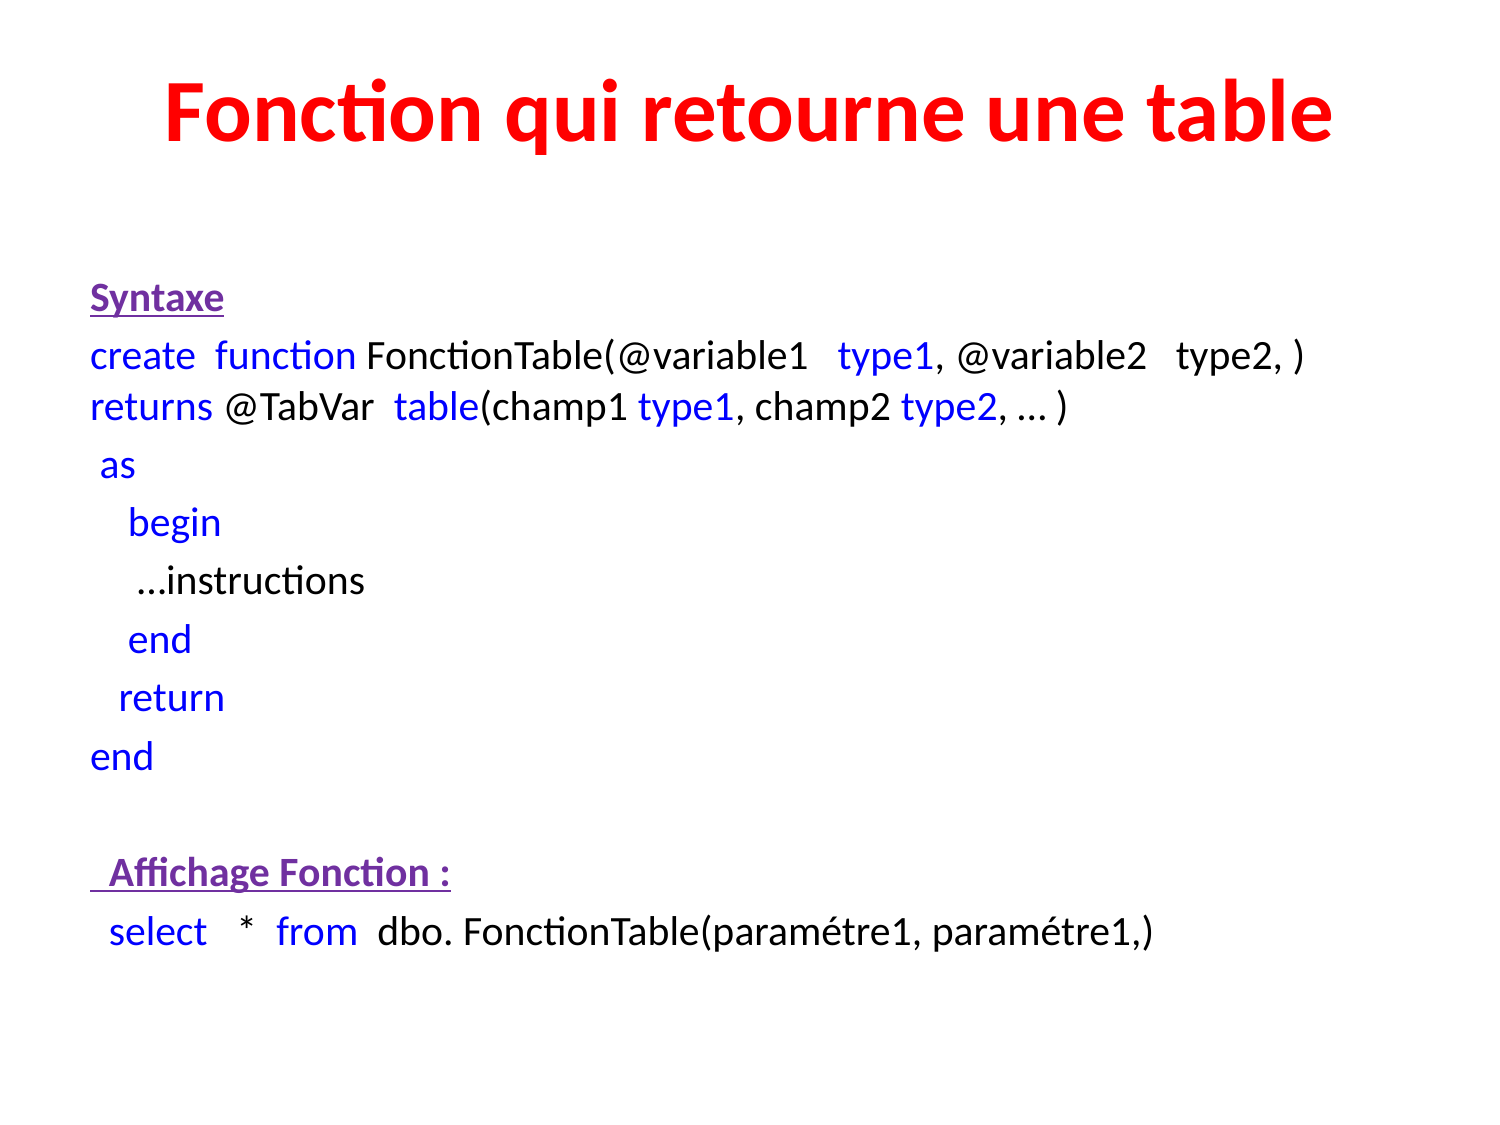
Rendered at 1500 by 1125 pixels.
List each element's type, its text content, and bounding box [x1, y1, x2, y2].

list Syntaxe create function FonctionTable(@variable1 type1, @variable2 type2, ) returns @TabVar table(champ1 type1, champ2 type2, … ) as begin …instructions end return end Affichage Fonction : select * from dbo. FonctionTable(paramétre1, paramétre1,) [75, 262, 1425, 1005]
title Fonction qui retourne une table [75, 45, 1425, 233]
